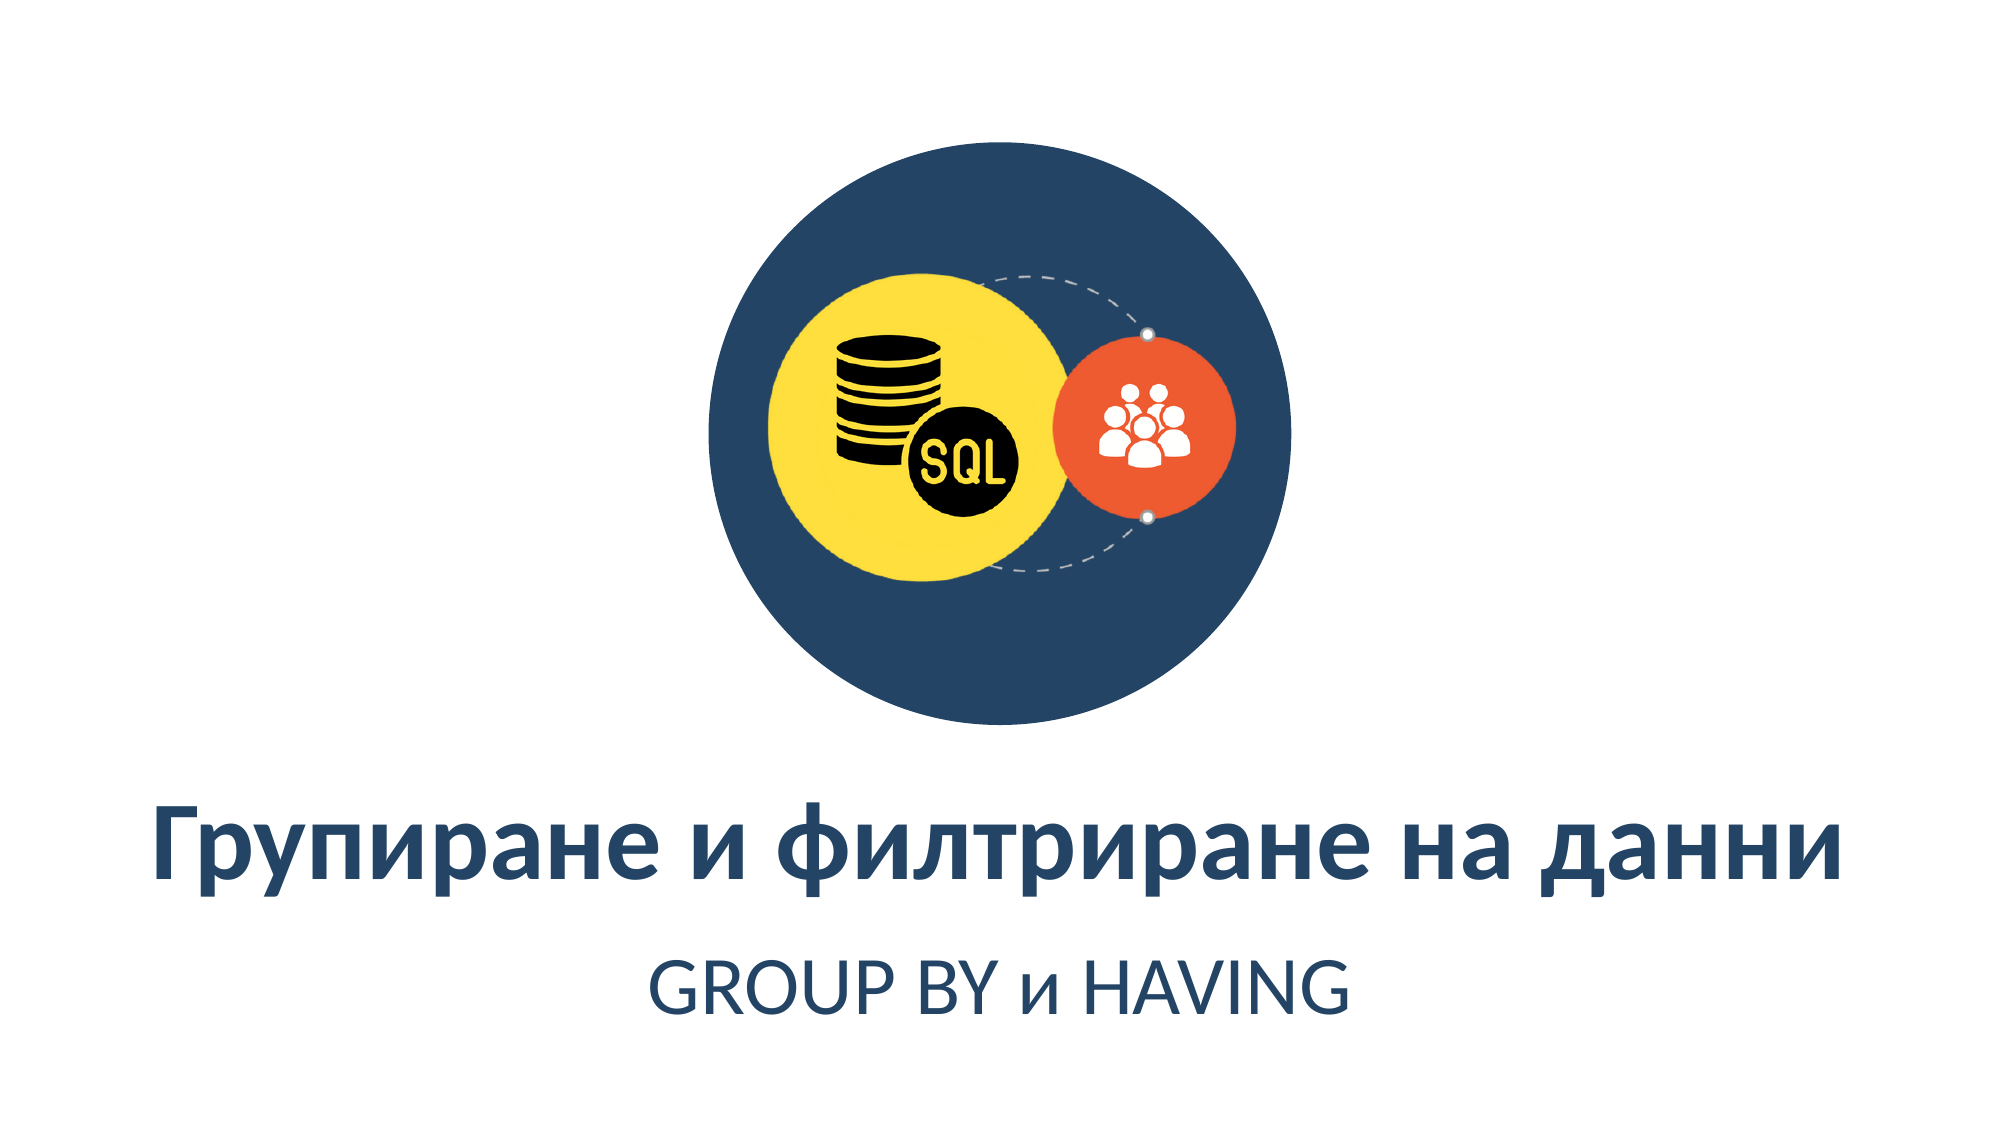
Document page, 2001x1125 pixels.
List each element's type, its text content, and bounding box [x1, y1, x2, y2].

subtitle GROUP BY и HAVING [100, 916, 1900, 1043]
title Групиране и филтриране на данни [100, 771, 1900, 898]
picture [755, 262, 1245, 589]
